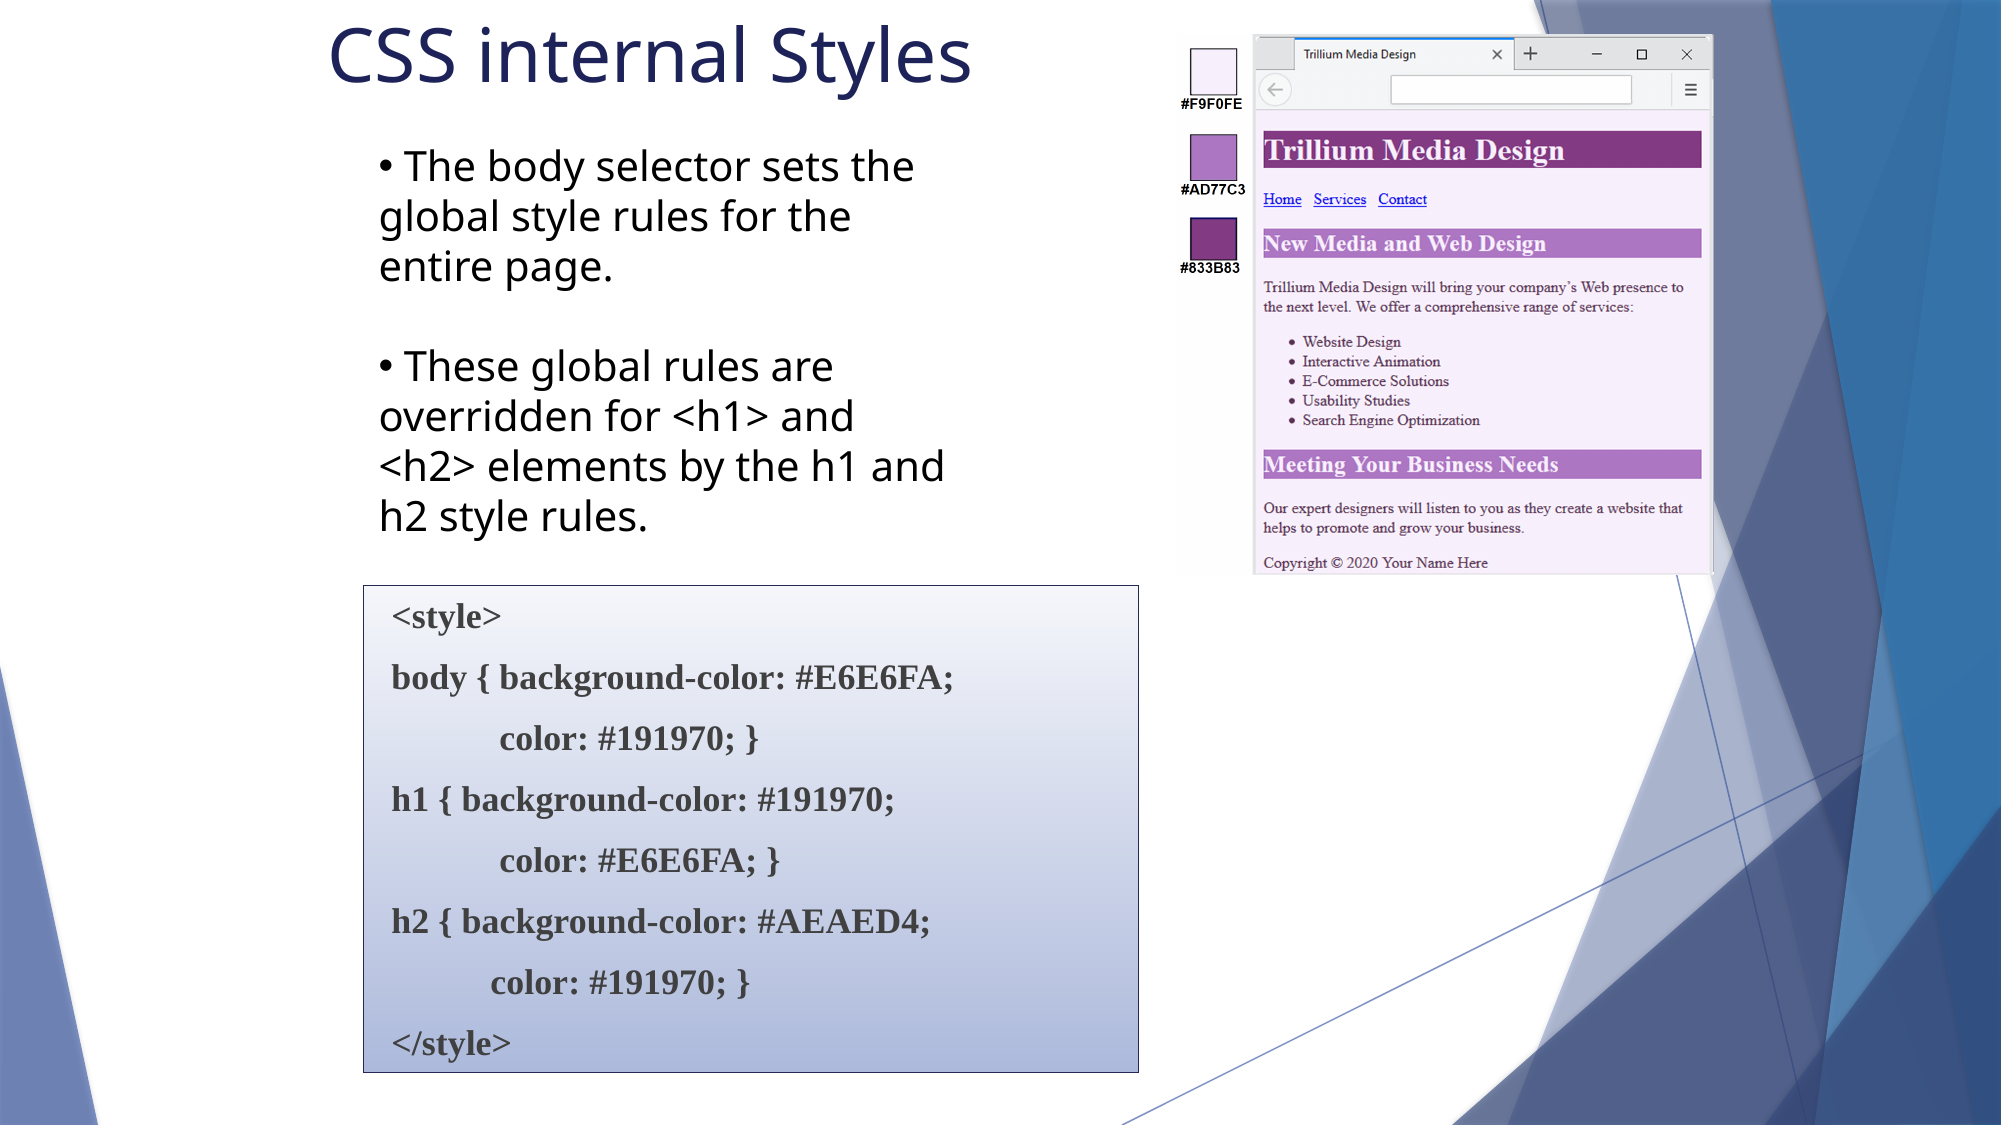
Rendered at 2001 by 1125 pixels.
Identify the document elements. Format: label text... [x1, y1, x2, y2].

text_box The body selector sets the global style rules for the entire page. These global rules are overridden for <h1> and <h2> elements by the h1 and h2 style rules. [363, 132, 977, 548]
picture [1177, 33, 1715, 575]
title CSS internal Styles [312, 0, 1663, 230]
list <style> body { background-color: #E6E6FA; color: #191970; } h1 { background-color: #191970; color: #E6E6FA; } h2 { background-color: #AEAED4; color: #191970; } </style> [363, 585, 1139, 1073]
